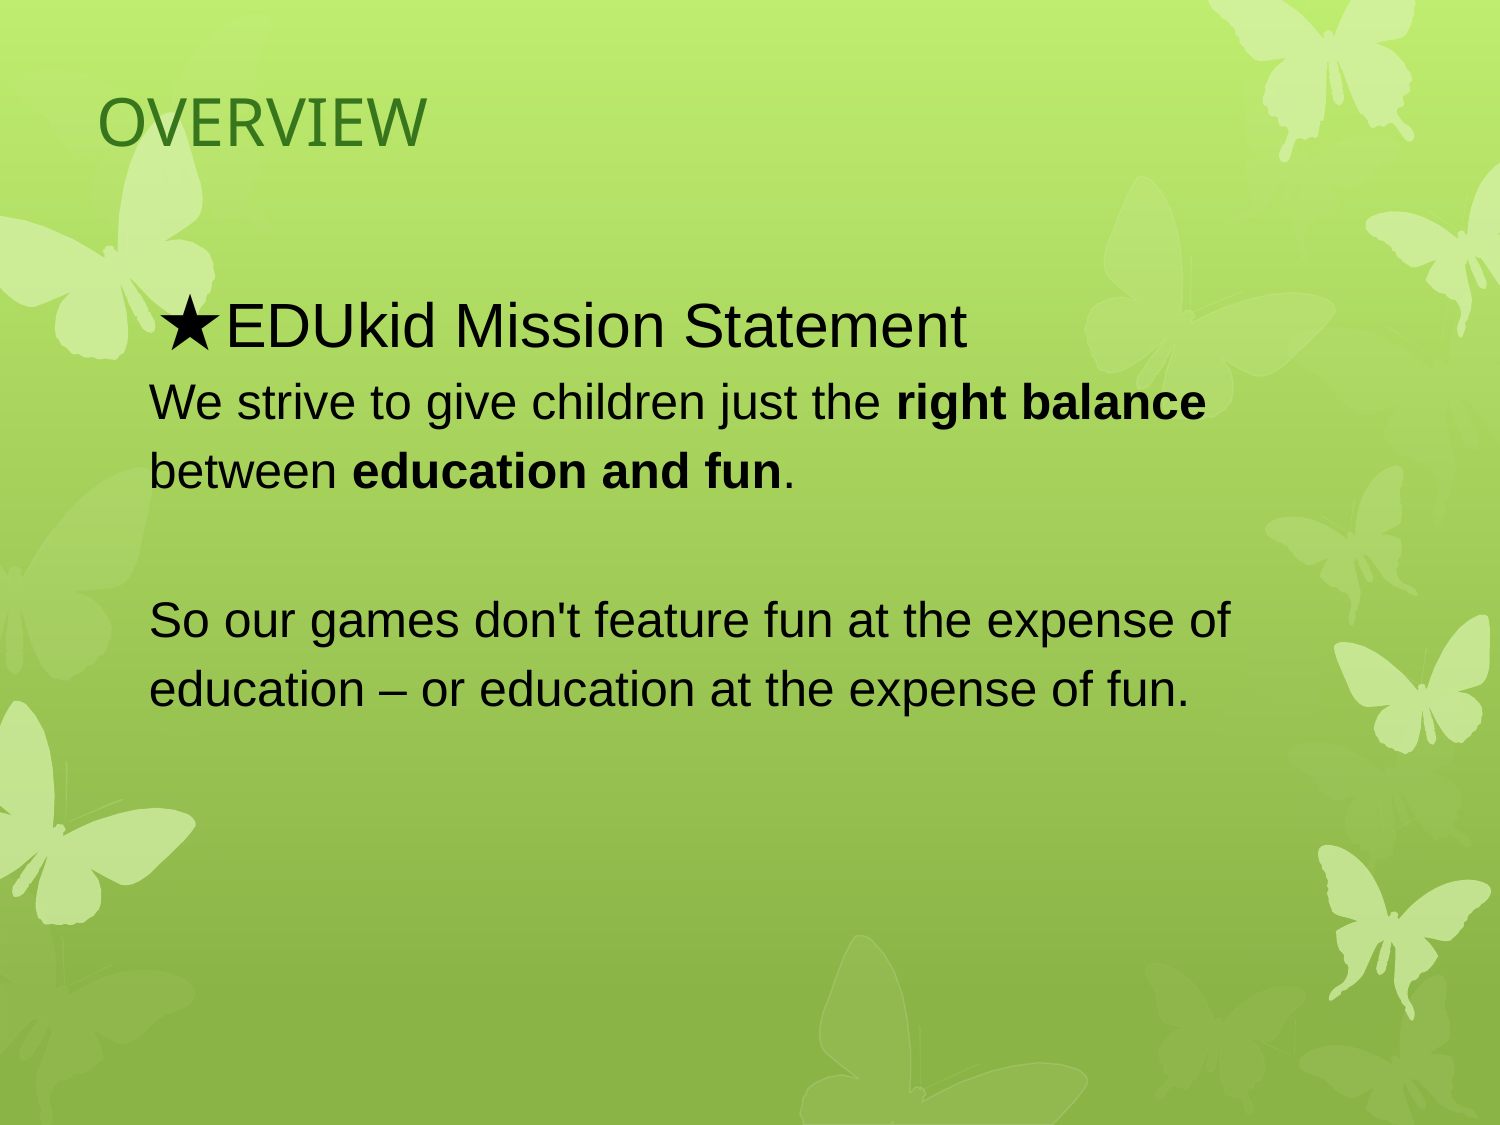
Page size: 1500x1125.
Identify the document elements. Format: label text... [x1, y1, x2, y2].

list EDUkid Mission Statement We strive to give children just the right balance between education and fun. So our games don't feature fun at the expense of education – or education at the expense of fun. [134, 197, 1335, 962]
title OVERVIEW [81, 21, 1335, 219]
